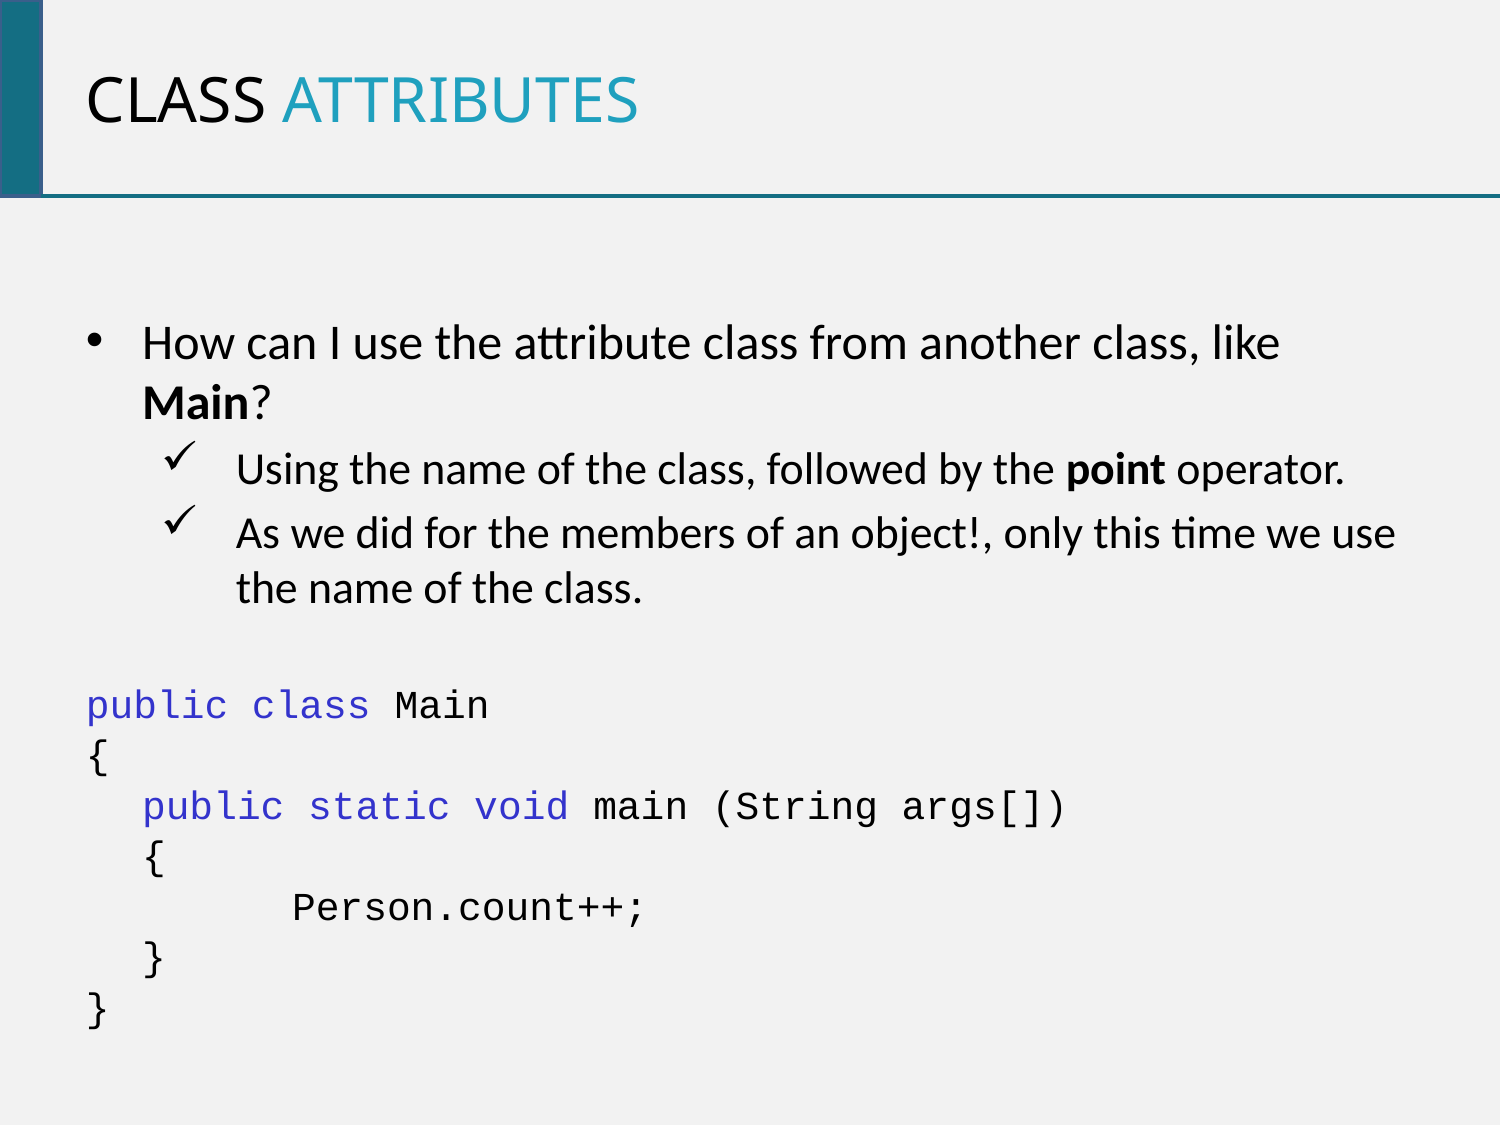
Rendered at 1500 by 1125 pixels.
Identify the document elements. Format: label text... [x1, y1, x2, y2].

list How can I use the attribute class from another class, like Main? Using the name of the class, followed by the point operator. As we did for the members of an object!, only this time we use the name of the class. public class Main { public static void main (String args[]) { Person.count++; } } [70, 231, 1430, 1088]
text_box class attributes [70, 0, 1294, 194]
text_box [0, 0, 43, 198]
